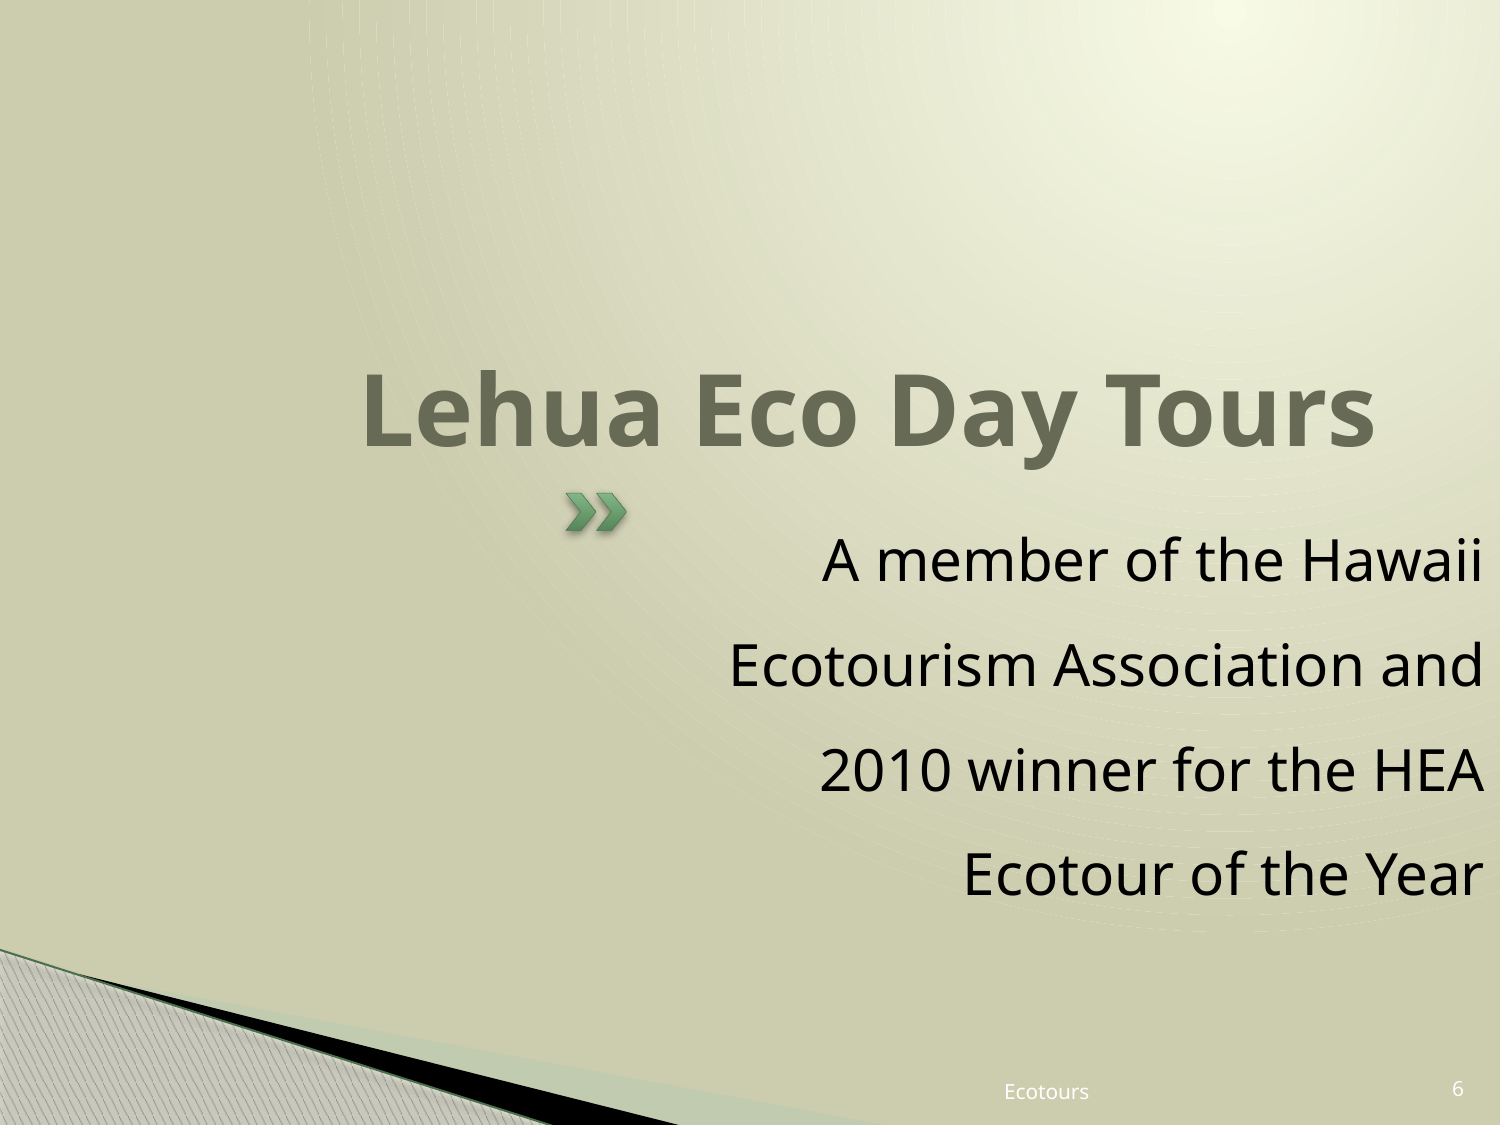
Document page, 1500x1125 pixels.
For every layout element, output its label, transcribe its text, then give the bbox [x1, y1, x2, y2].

slide_number 6 [1418, 1051, 1479, 1112]
footer Ecotours [718, 1051, 1105, 1112]
title Lehua Eco Day Tours [118, 173, 1394, 474]
list A member of the Hawaii Ecotourism Association and 2010 winner for the HEA Ecotour of the Year [643, 480, 1500, 938]
